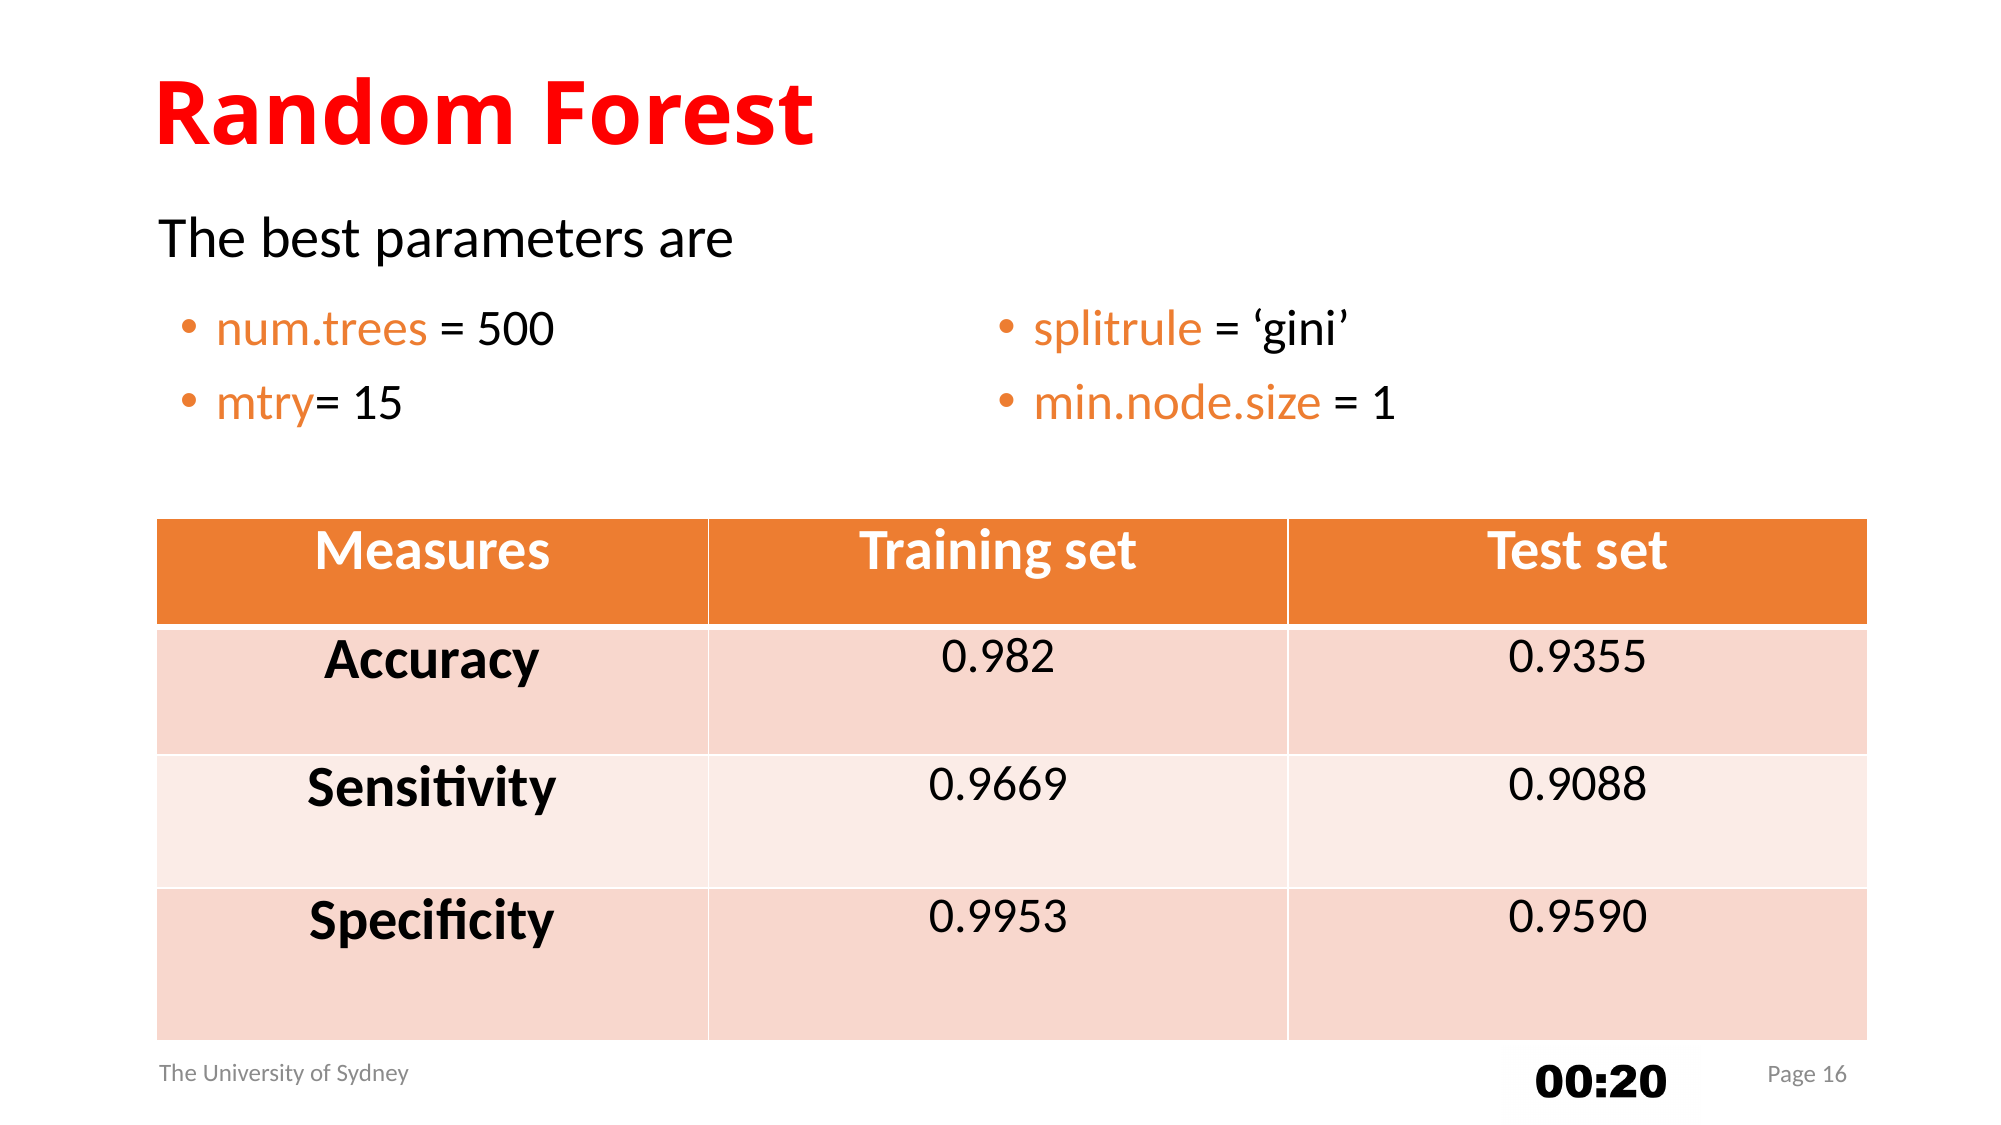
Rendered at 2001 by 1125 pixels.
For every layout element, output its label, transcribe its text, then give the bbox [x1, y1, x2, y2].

table_cell 0.9953 [709, 889, 1287, 1040]
slide_number Page 16 [1412, 1042, 1863, 1103]
table_cell Sensitivity [157, 756, 708, 887]
table_cell Specificity [157, 889, 708, 1040]
table_cell 0.982 [709, 630, 1287, 754]
picture [1501, 1045, 1701, 1125]
table_header Measures [157, 519, 708, 624]
table_cell 0.9669 [709, 756, 1287, 887]
table_cell 0.9355 [1289, 630, 1867, 754]
table_cell 0.9088 [1289, 756, 1867, 887]
footer The University of Sydney [144, 1041, 820, 1101]
table_header Training set [709, 519, 1287, 624]
table_cell 0.9590 [1289, 889, 1867, 1040]
table_cell Accuracy [157, 630, 708, 754]
text_box num.trees = 500 mtry= 15 splitrule = ‘gini’ min.node.size = 1 [165, 294, 1831, 512]
table_header Test set [1289, 519, 1867, 624]
text_box The best parameters are [144, 191, 934, 277]
title Random Forest [137, 59, 1863, 278]
